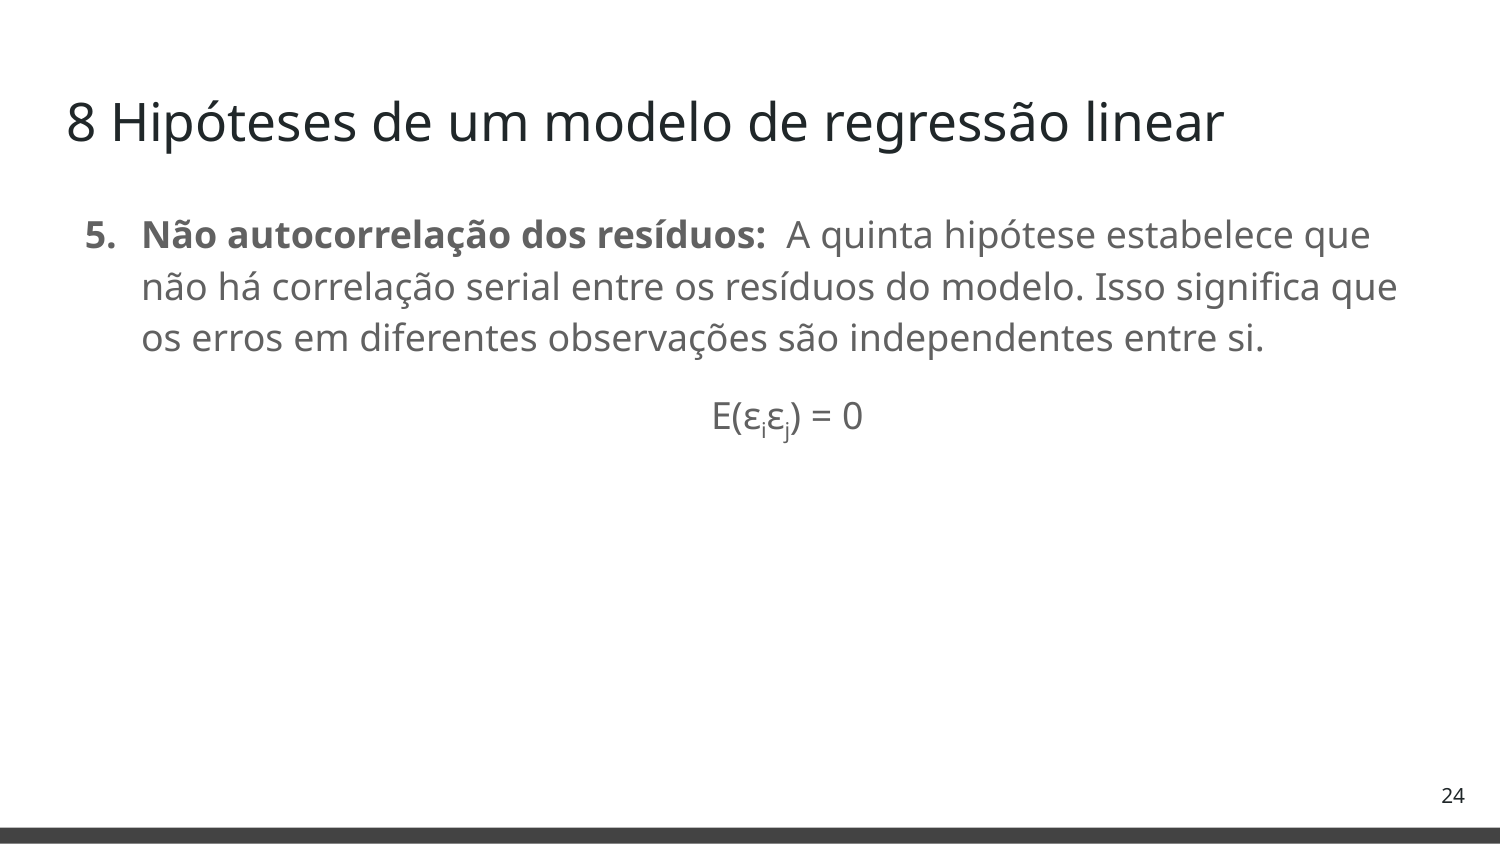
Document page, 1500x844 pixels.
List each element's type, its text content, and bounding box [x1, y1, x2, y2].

slide_number ‹#› [1389, 764, 1480, 830]
list Não autocorrelação dos resíduos: A quinta hipótese estabelece que não há correlação serial entre os resíduos do modelo. Isso significa que os erros em diferentes observações são independentes entre si. E(εiεj) = 0 [51, 189, 1449, 470]
title 8 Hipóteses de um modelo de regressão linear [51, 72, 1449, 167]
